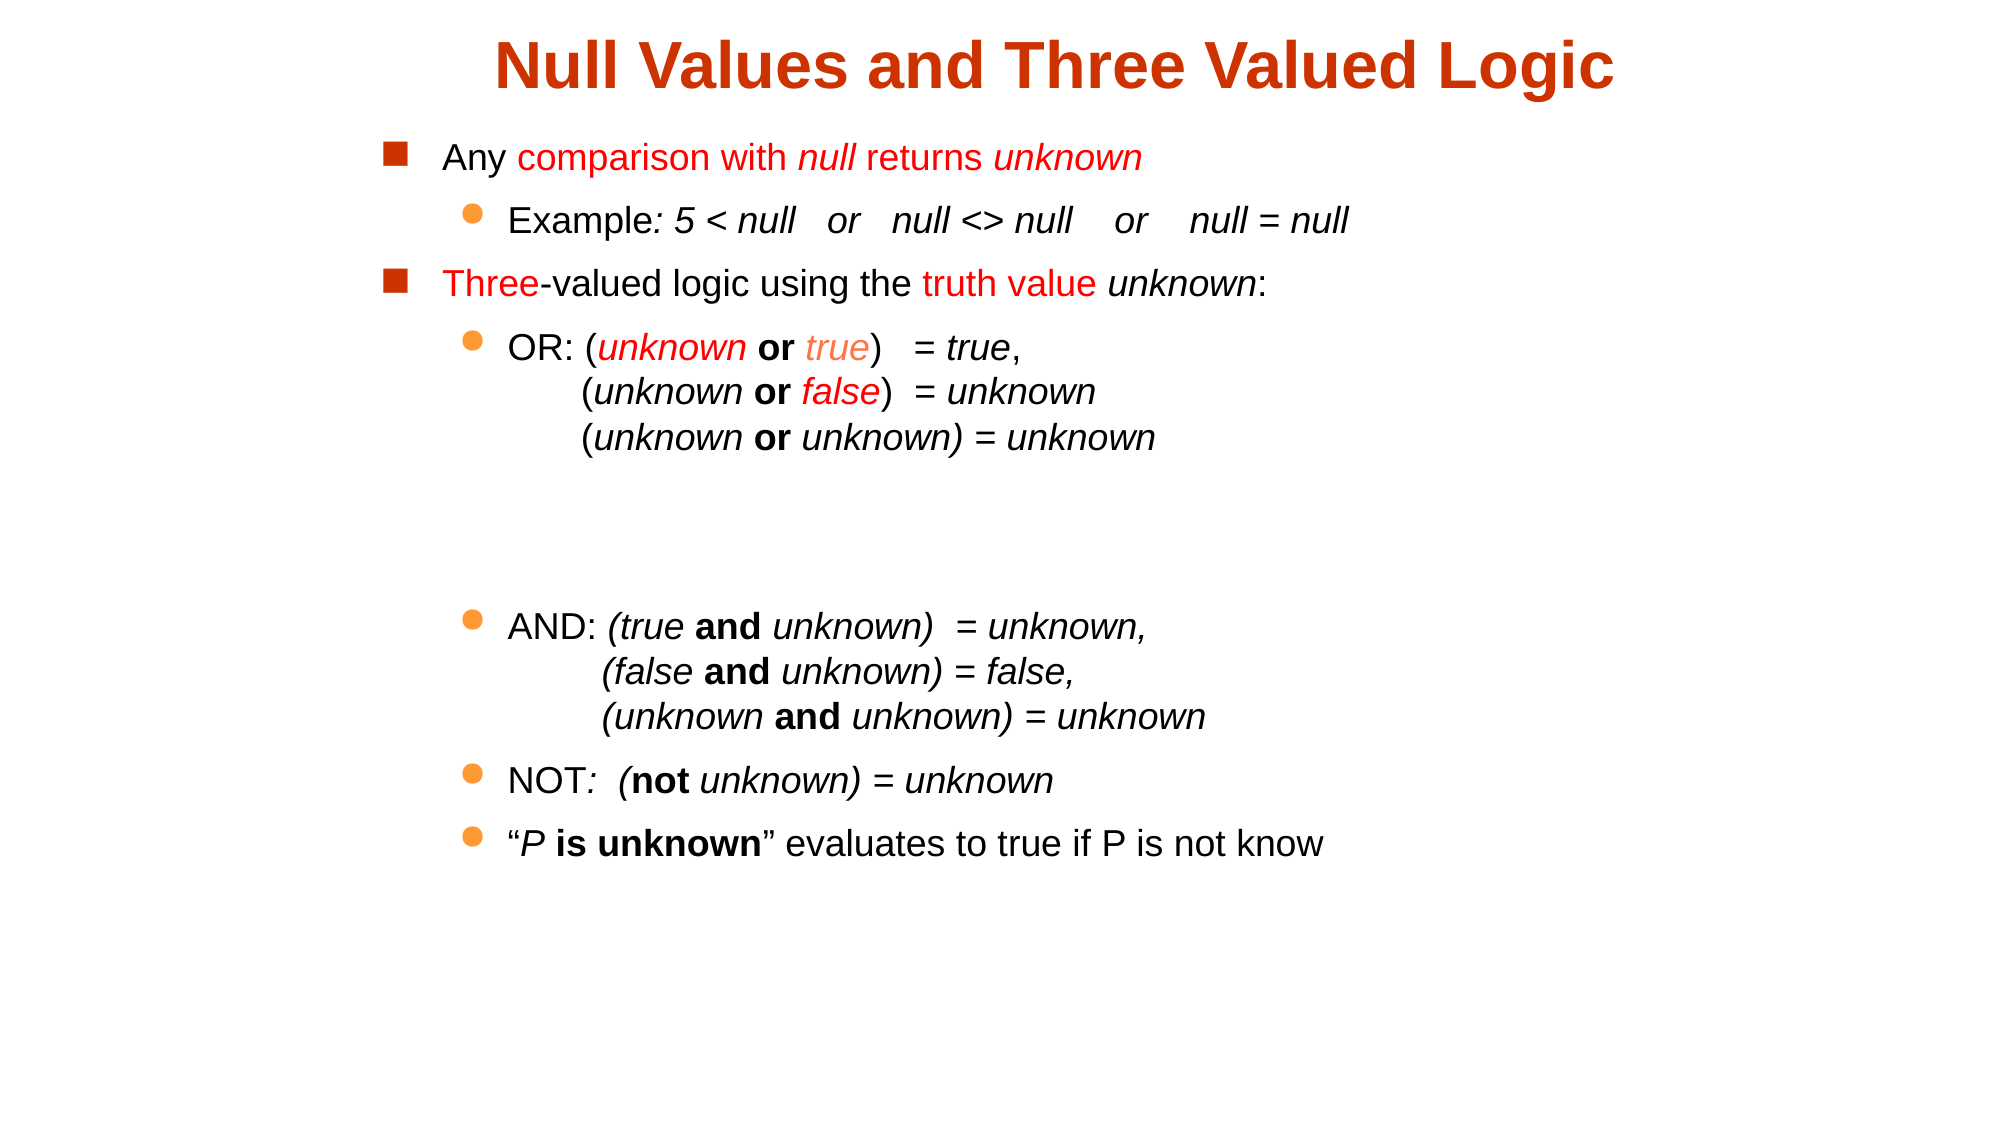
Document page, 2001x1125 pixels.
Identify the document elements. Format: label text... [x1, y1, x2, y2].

text_box Any comparison with null returns unknown Example: 5 < null or null <> null or null = null Three-valued logic using the truth value unknown: OR: (unknown or true) = true, (unknown or false) = unknown (unknown or unknown) = unknown AND: (true and unknown) = unknown, (false and unknown) = false, (unknown and unknown) = unknown NOT: (not unknown) = unknown “P is unknown” evaluates to true if P is not know [371, 125, 1750, 986]
text_box Null Values and Three Valued Logic [392, 9, 1718, 110]
